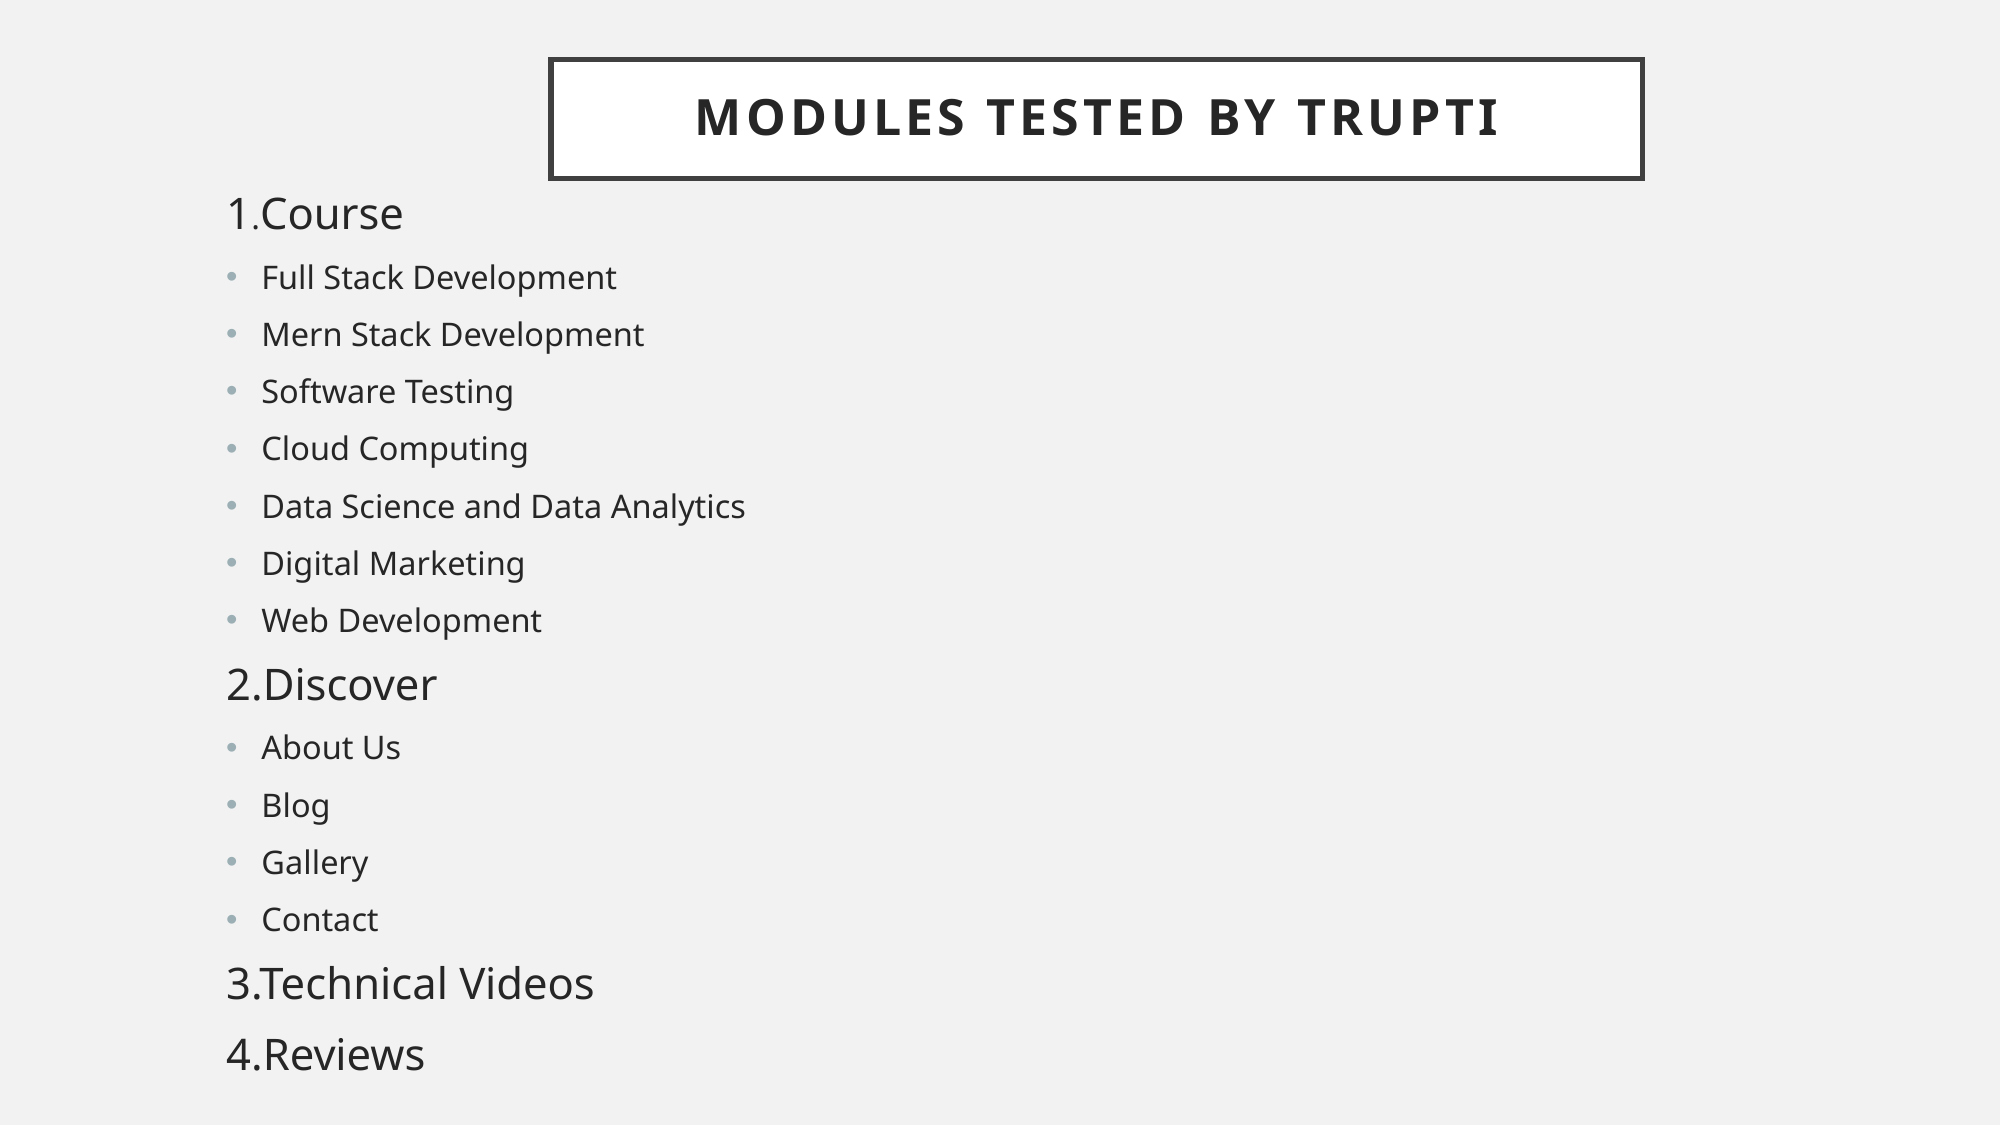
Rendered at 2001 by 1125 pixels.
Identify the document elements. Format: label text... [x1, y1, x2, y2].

title Modules Tested By Trupti [548, 57, 1645, 181]
list 1.Course Full Stack Development Mern Stack Development Software Testing Cloud Computing Data Science and Data Analytics Digital Marketing Web Development 2.Discover About Us Blog Gallery Contact 3.Technical Videos 4.Reviews [211, 178, 1370, 1090]
